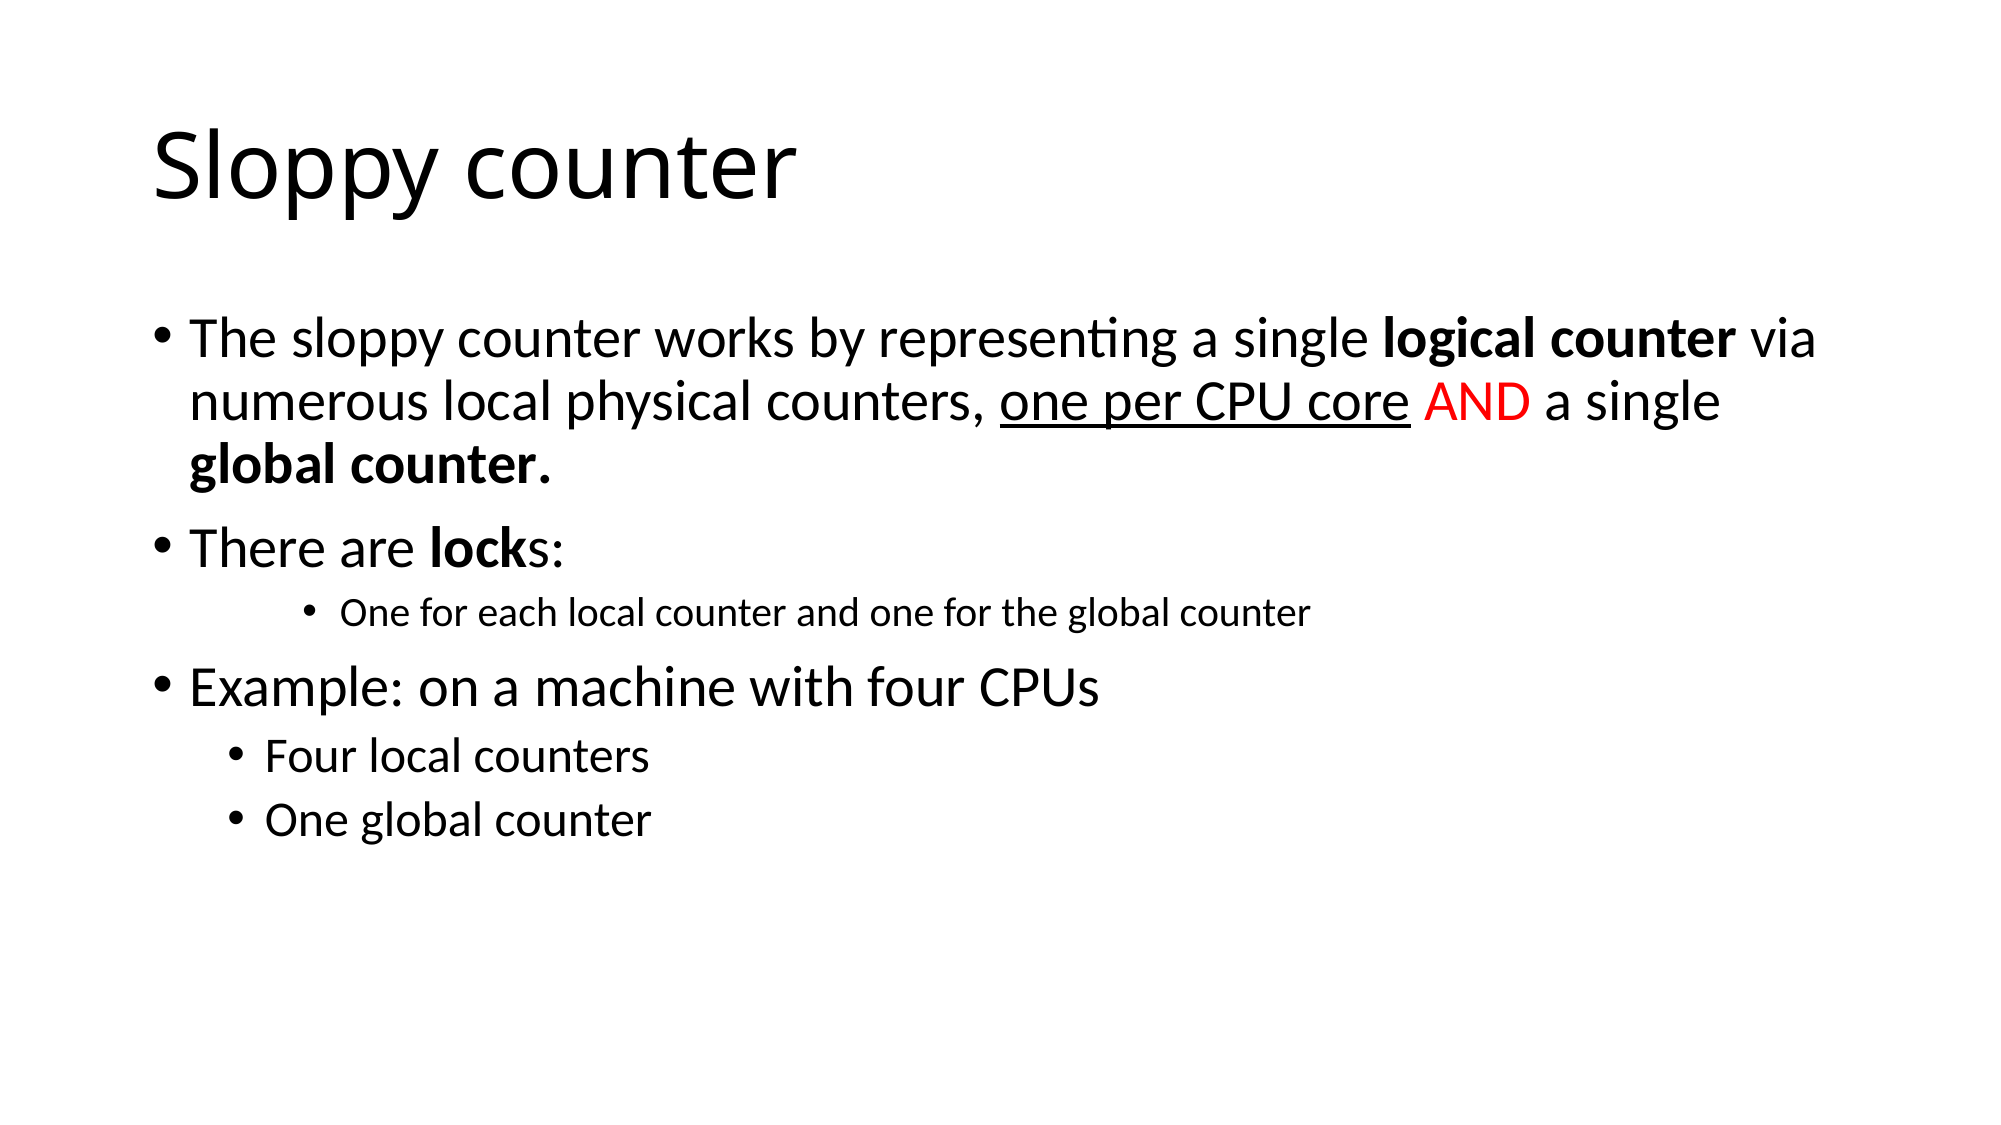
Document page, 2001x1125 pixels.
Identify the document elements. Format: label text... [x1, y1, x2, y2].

list The sloppy counter works by representing a single logical counter via numerous local physical counters, one per CPU core AND a single global counter. There are locks: One for each local counter and one for the global counter Example: on a machine with four CPUs Four local counters One global counter [137, 299, 1863, 1014]
title Sloppy counter [137, 59, 1863, 278]
